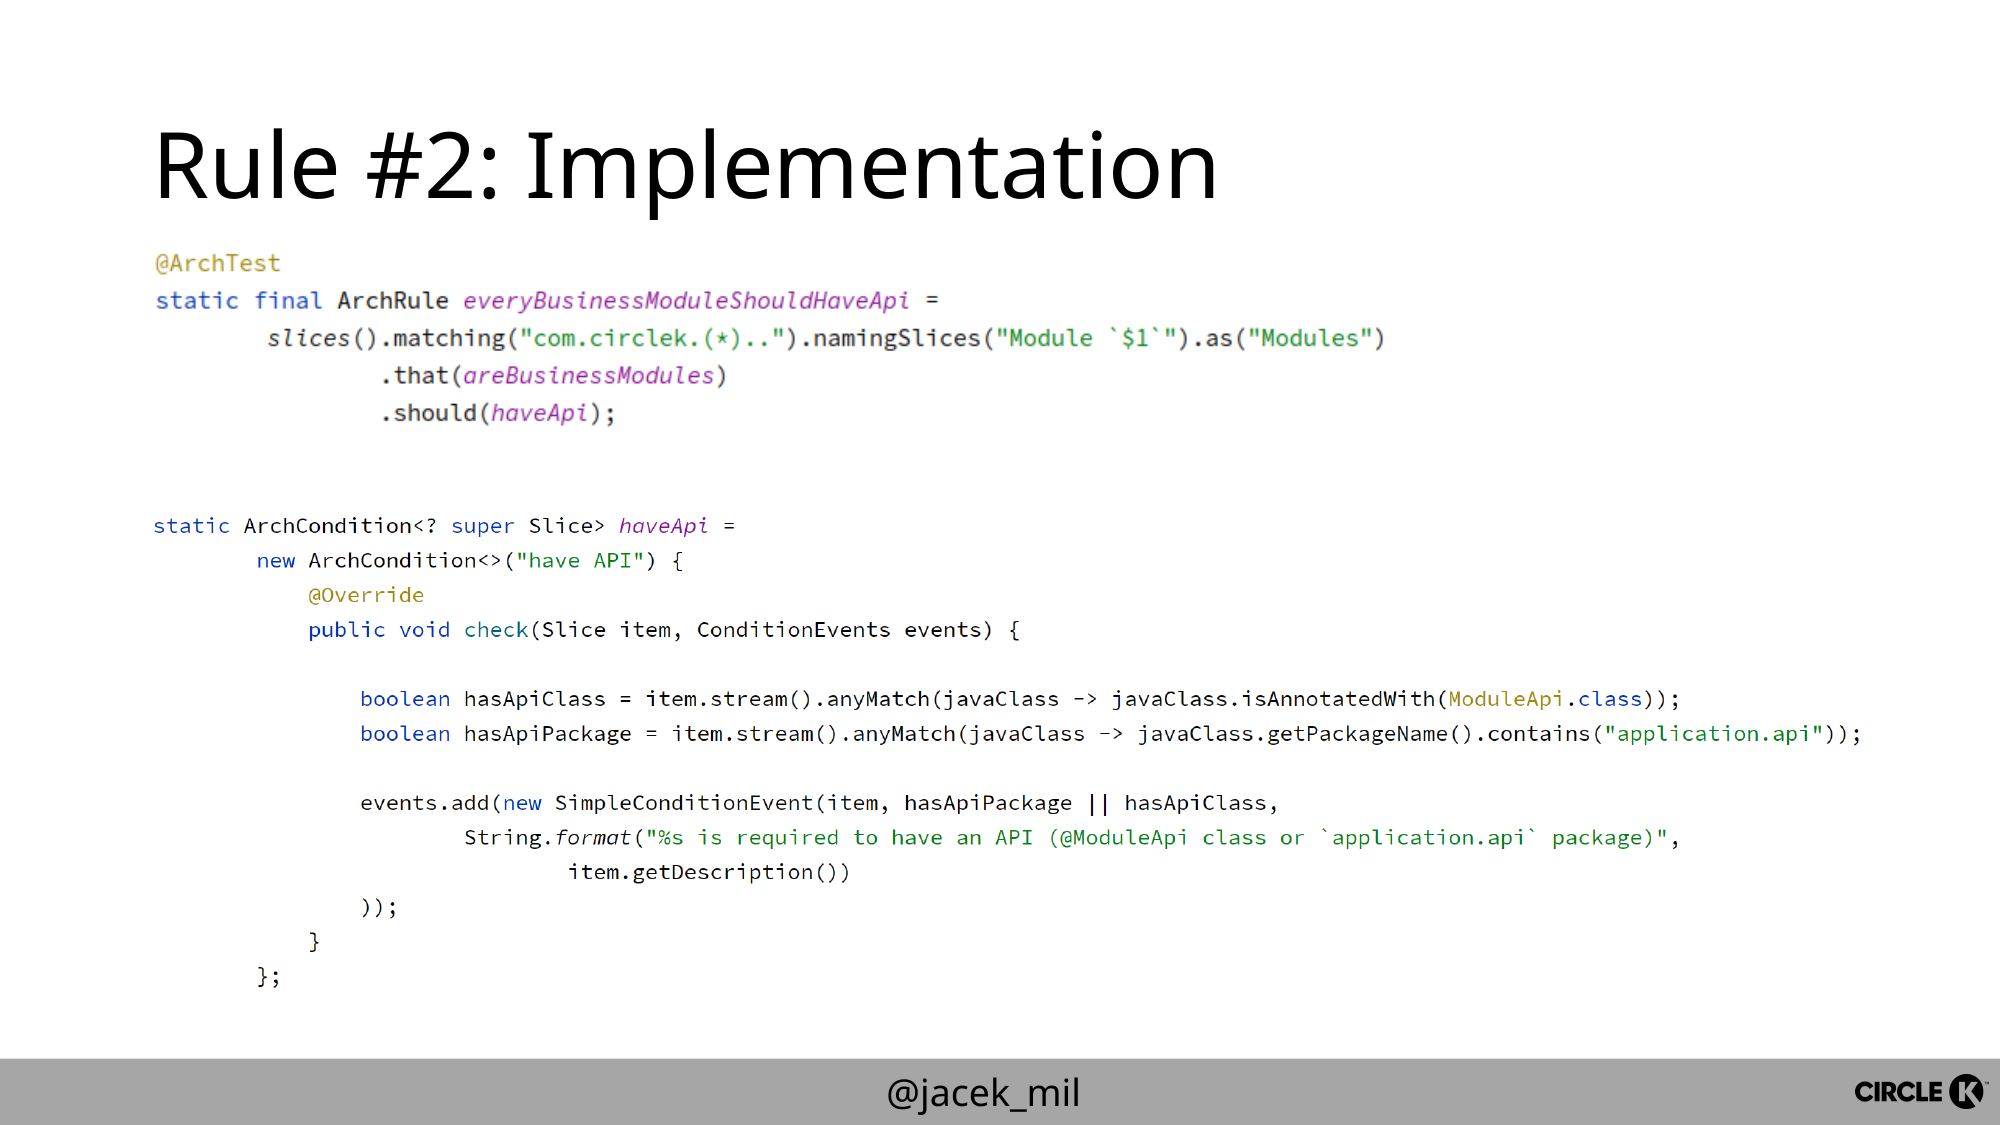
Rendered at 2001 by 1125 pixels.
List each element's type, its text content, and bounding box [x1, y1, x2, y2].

picture [143, 508, 1874, 1000]
title Rule #2: Implementation [137, 59, 1863, 278]
picture [1855, 1074, 1989, 1109]
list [143, 245, 1403, 443]
